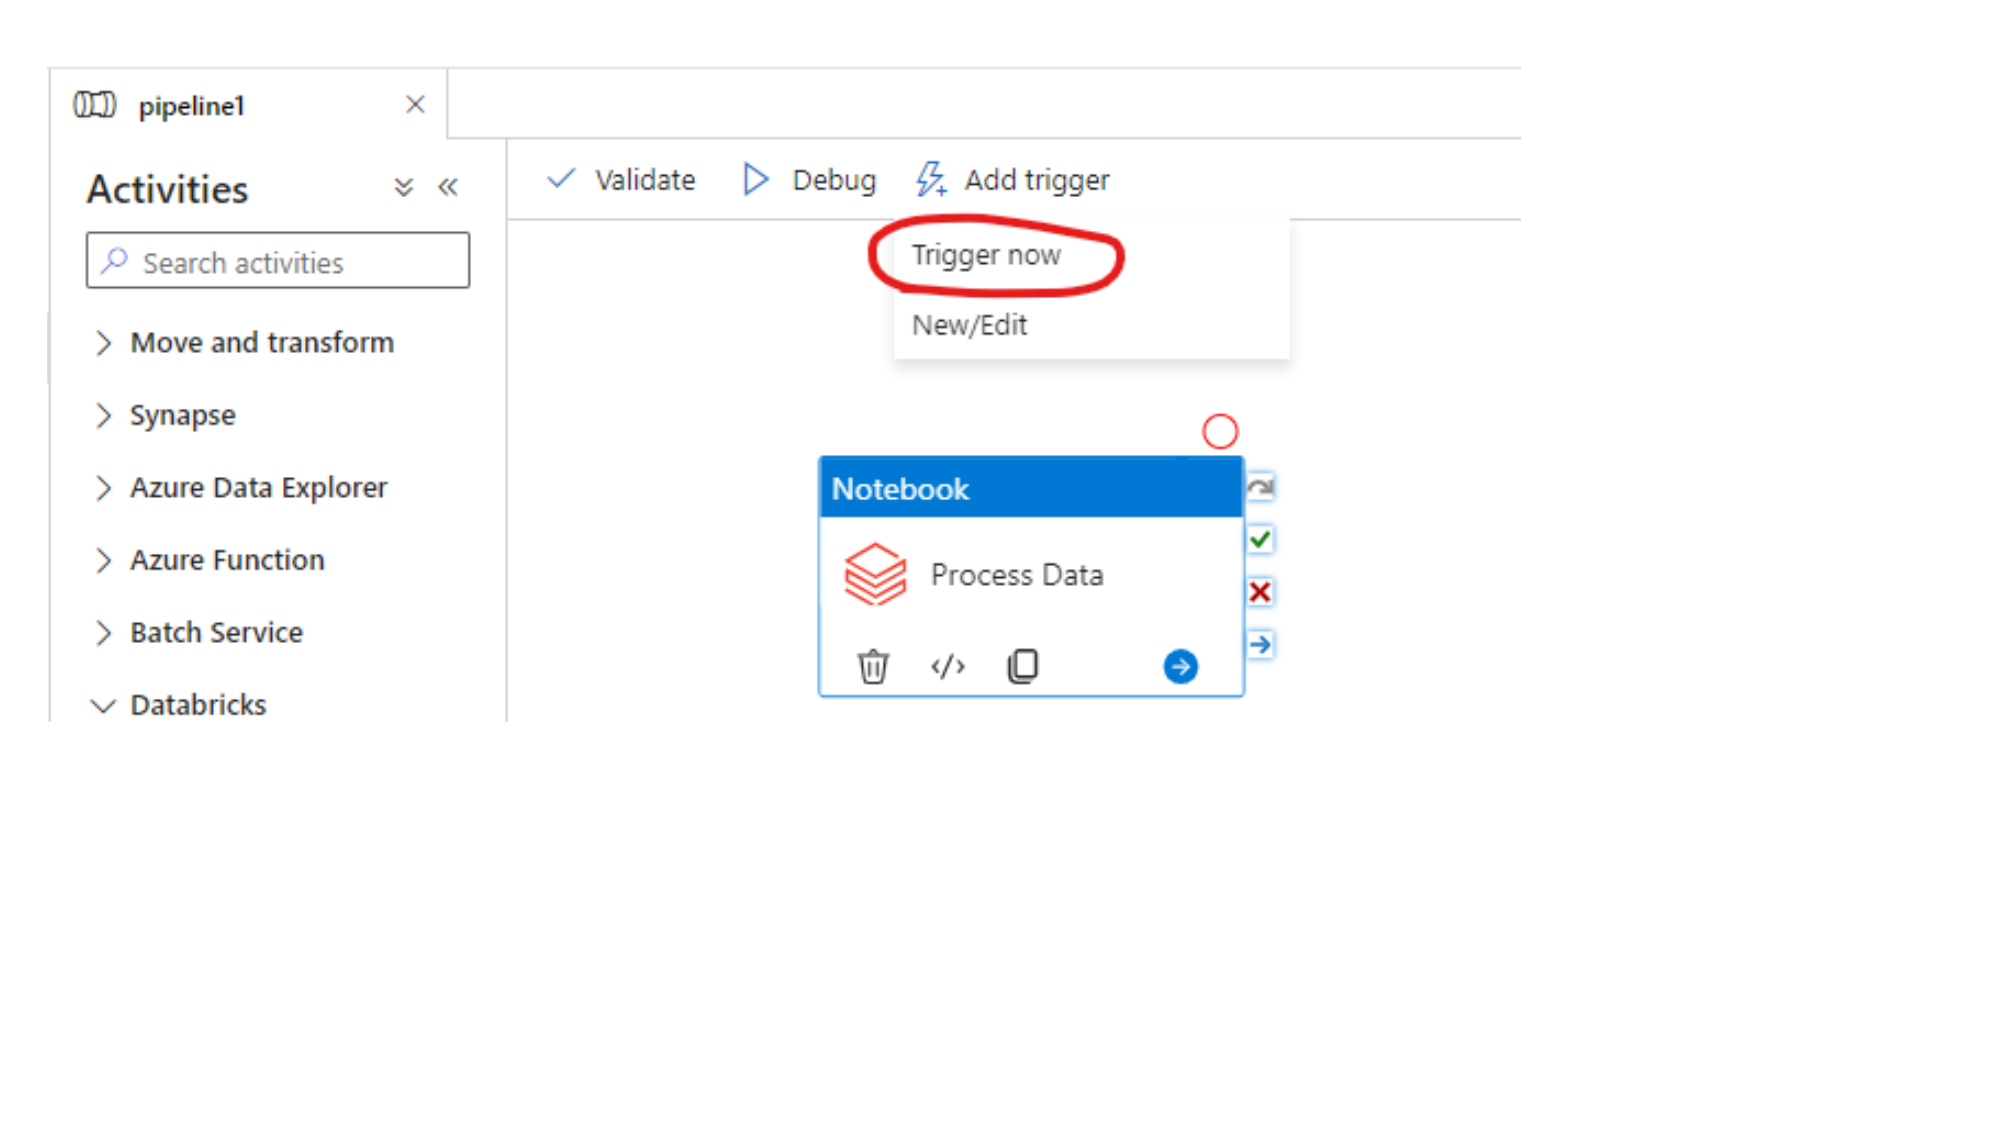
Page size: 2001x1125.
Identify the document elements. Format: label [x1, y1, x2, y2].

picture [47, 63, 1521, 722]
